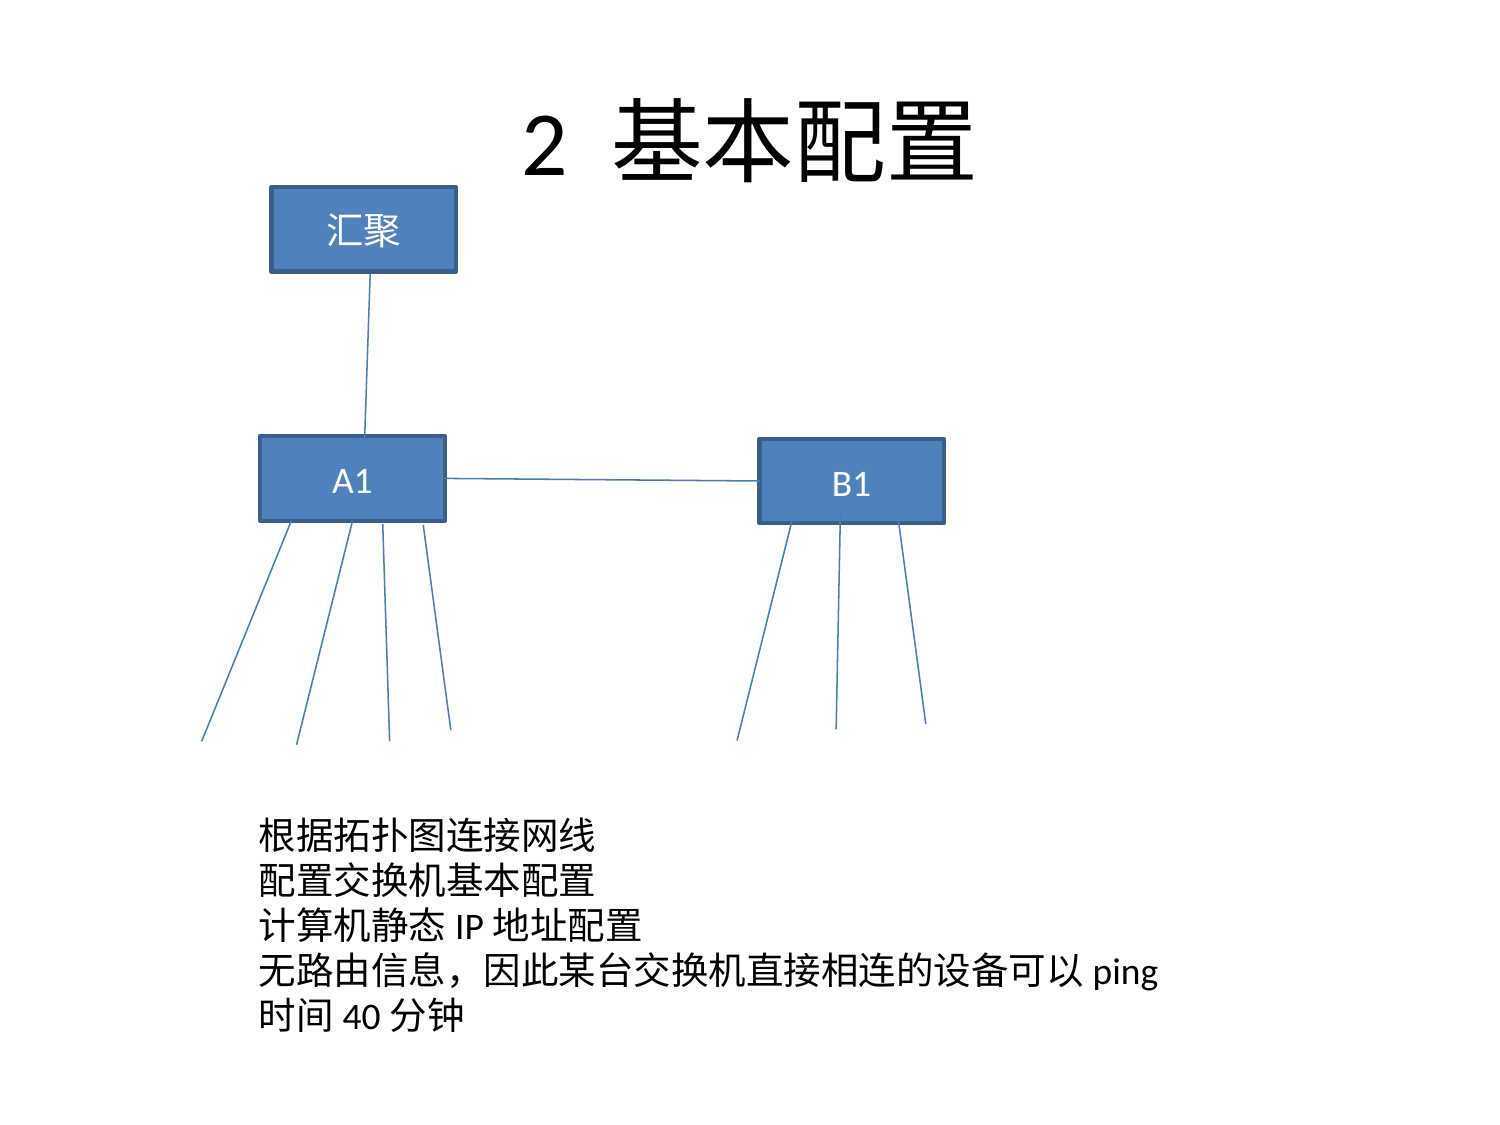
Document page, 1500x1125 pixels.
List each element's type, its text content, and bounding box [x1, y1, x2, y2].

text_box B1 [757, 437, 946, 525]
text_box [212, 604, 437, 661]
text_box 汇聚 [269, 185, 458, 274]
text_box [135, 585, 358, 676]
text_box A1 [258, 434, 447, 523]
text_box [652, 600, 878, 657]
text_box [728, 616, 949, 622]
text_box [444, 478, 760, 482]
title 2 基本配置 [75, 45, 1425, 233]
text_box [334, 613, 540, 642]
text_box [276, 345, 459, 353]
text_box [882, 607, 1015, 636]
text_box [277, 629, 329, 637]
text_box 根据拓扑图连接网线 配置交换机基本配置 计算机静态IP地址配置 无路由信息，因此某台交换机直接相连的设备可以ping 时间40分钟 [243, 804, 1199, 1090]
